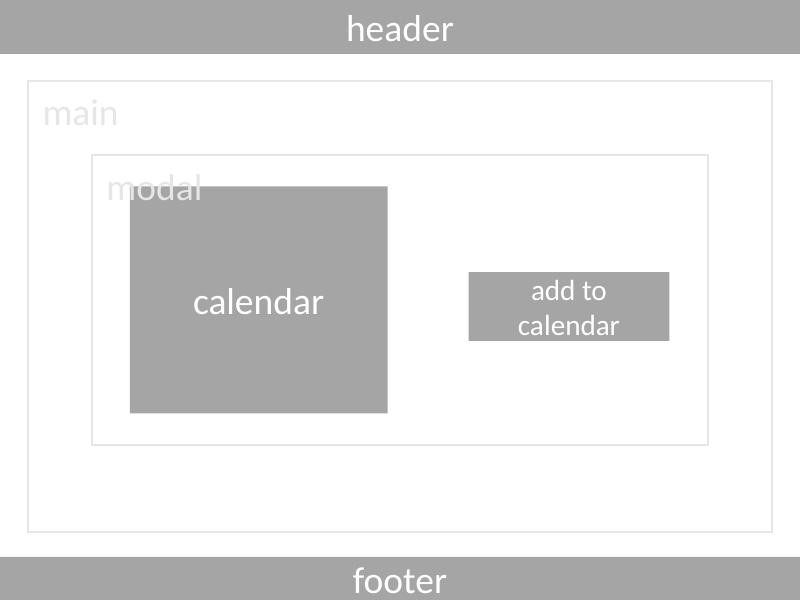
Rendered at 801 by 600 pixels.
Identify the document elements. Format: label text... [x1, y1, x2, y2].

text_box modal [91, 154, 709, 446]
text_box footer [0, 556, 800, 600]
text_box main [27, 80, 773, 533]
text_box header [0, 0, 800, 55]
text_box add to calendar [468, 271, 670, 342]
